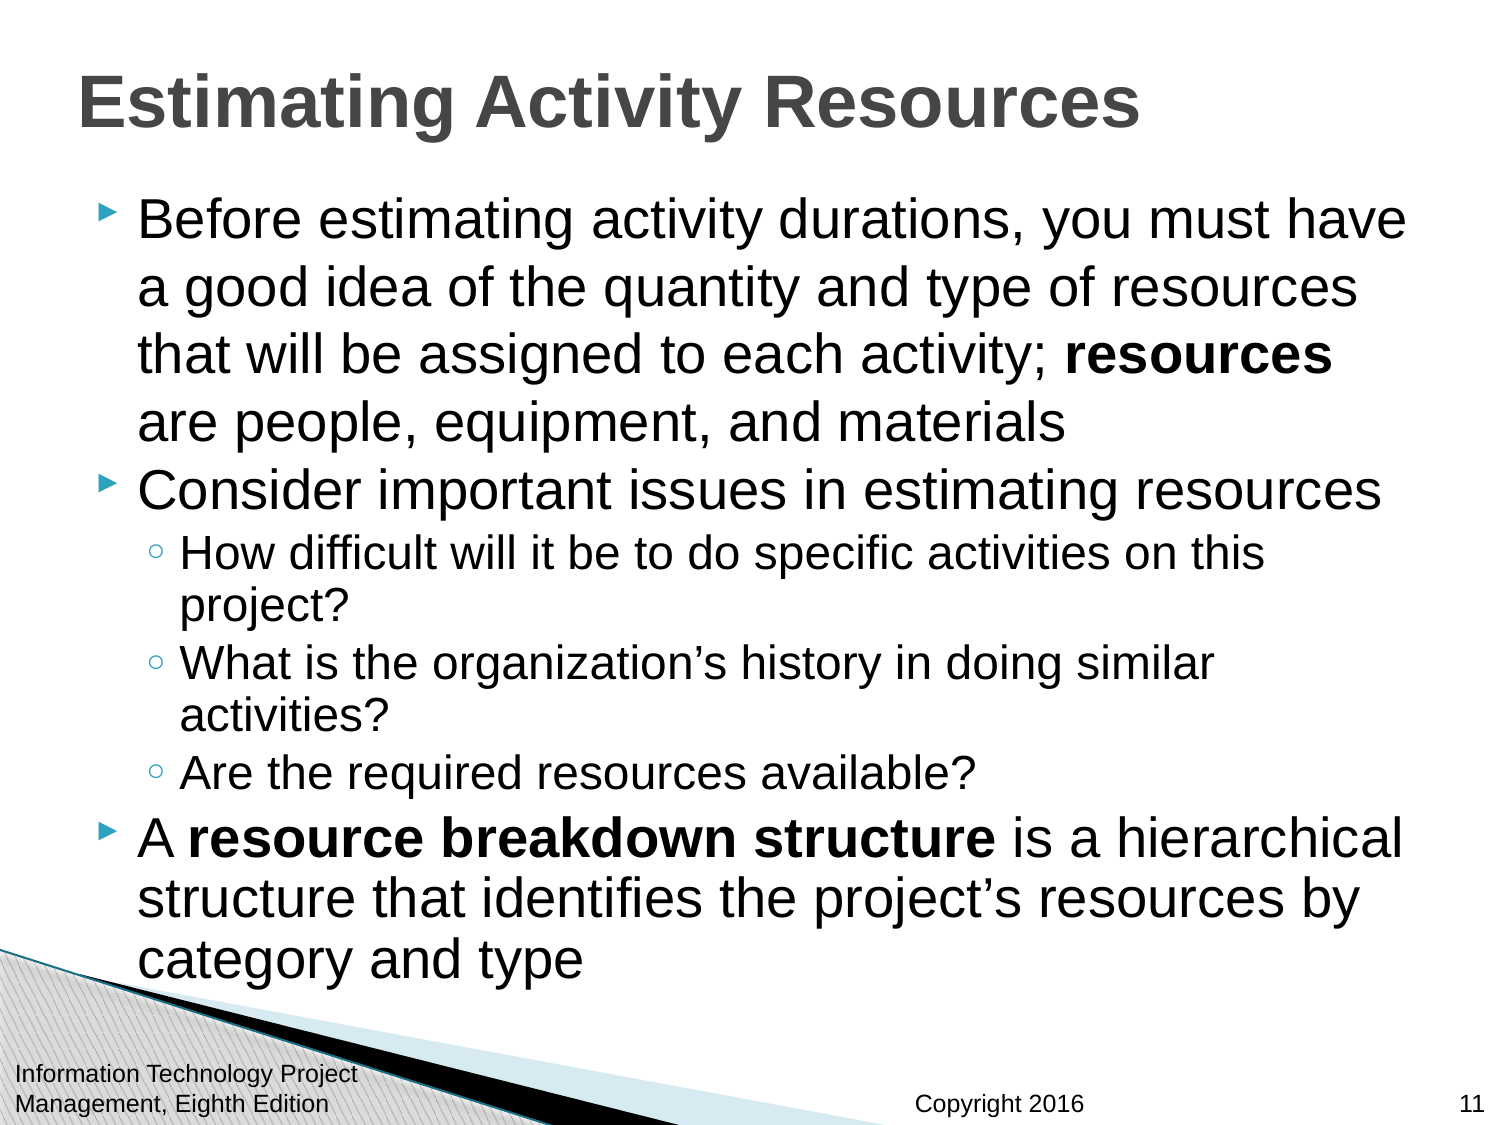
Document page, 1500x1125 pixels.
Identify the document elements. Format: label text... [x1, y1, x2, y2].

slide_number 11 [1408, 1065, 1500, 1125]
list Before estimating activity durations, you must have a good idea of the quantity and type of resources that will be assigned to each activity; resources are people, equipment, and materials Consider important issues in estimating resources How difficult will it be to do specific activities on this project? What is the organization’s history in doing similar activities? Are the required resources available? A resource breakdown structure is a hierarchical structure that identifies the project’s resources by category and type [62, 174, 1426, 926]
title Estimating Activity Resources [62, 45, 1425, 150]
